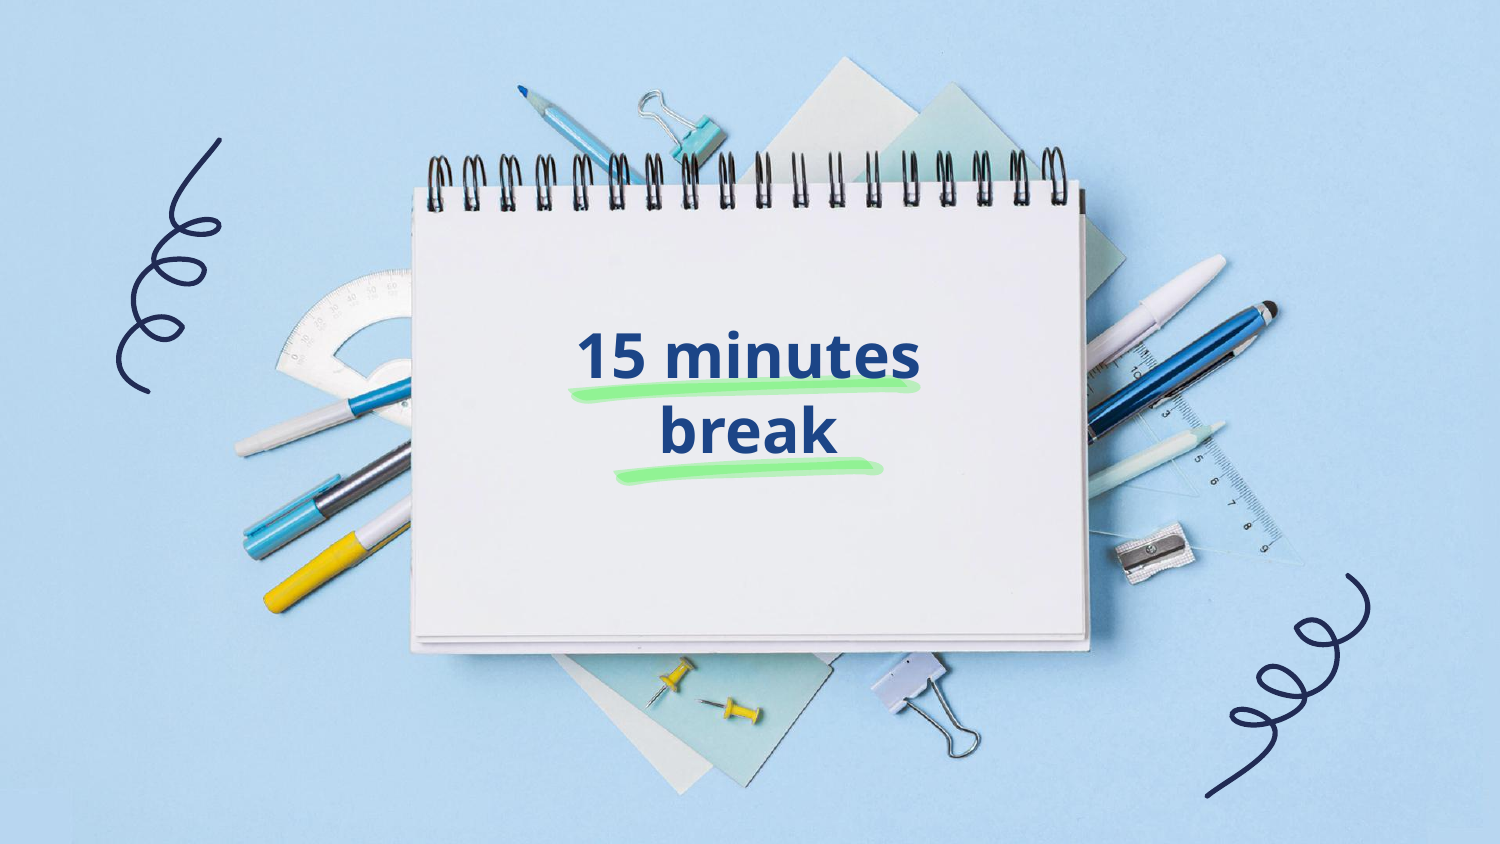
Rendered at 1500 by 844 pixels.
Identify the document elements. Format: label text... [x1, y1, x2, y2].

picture [0, 0, 1500, 844]
title 15 minutes break [527, 316, 970, 504]
text_box [115, 137, 222, 395]
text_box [562, 374, 922, 405]
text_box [609, 456, 885, 487]
text_box [1204, 572, 1371, 799]
